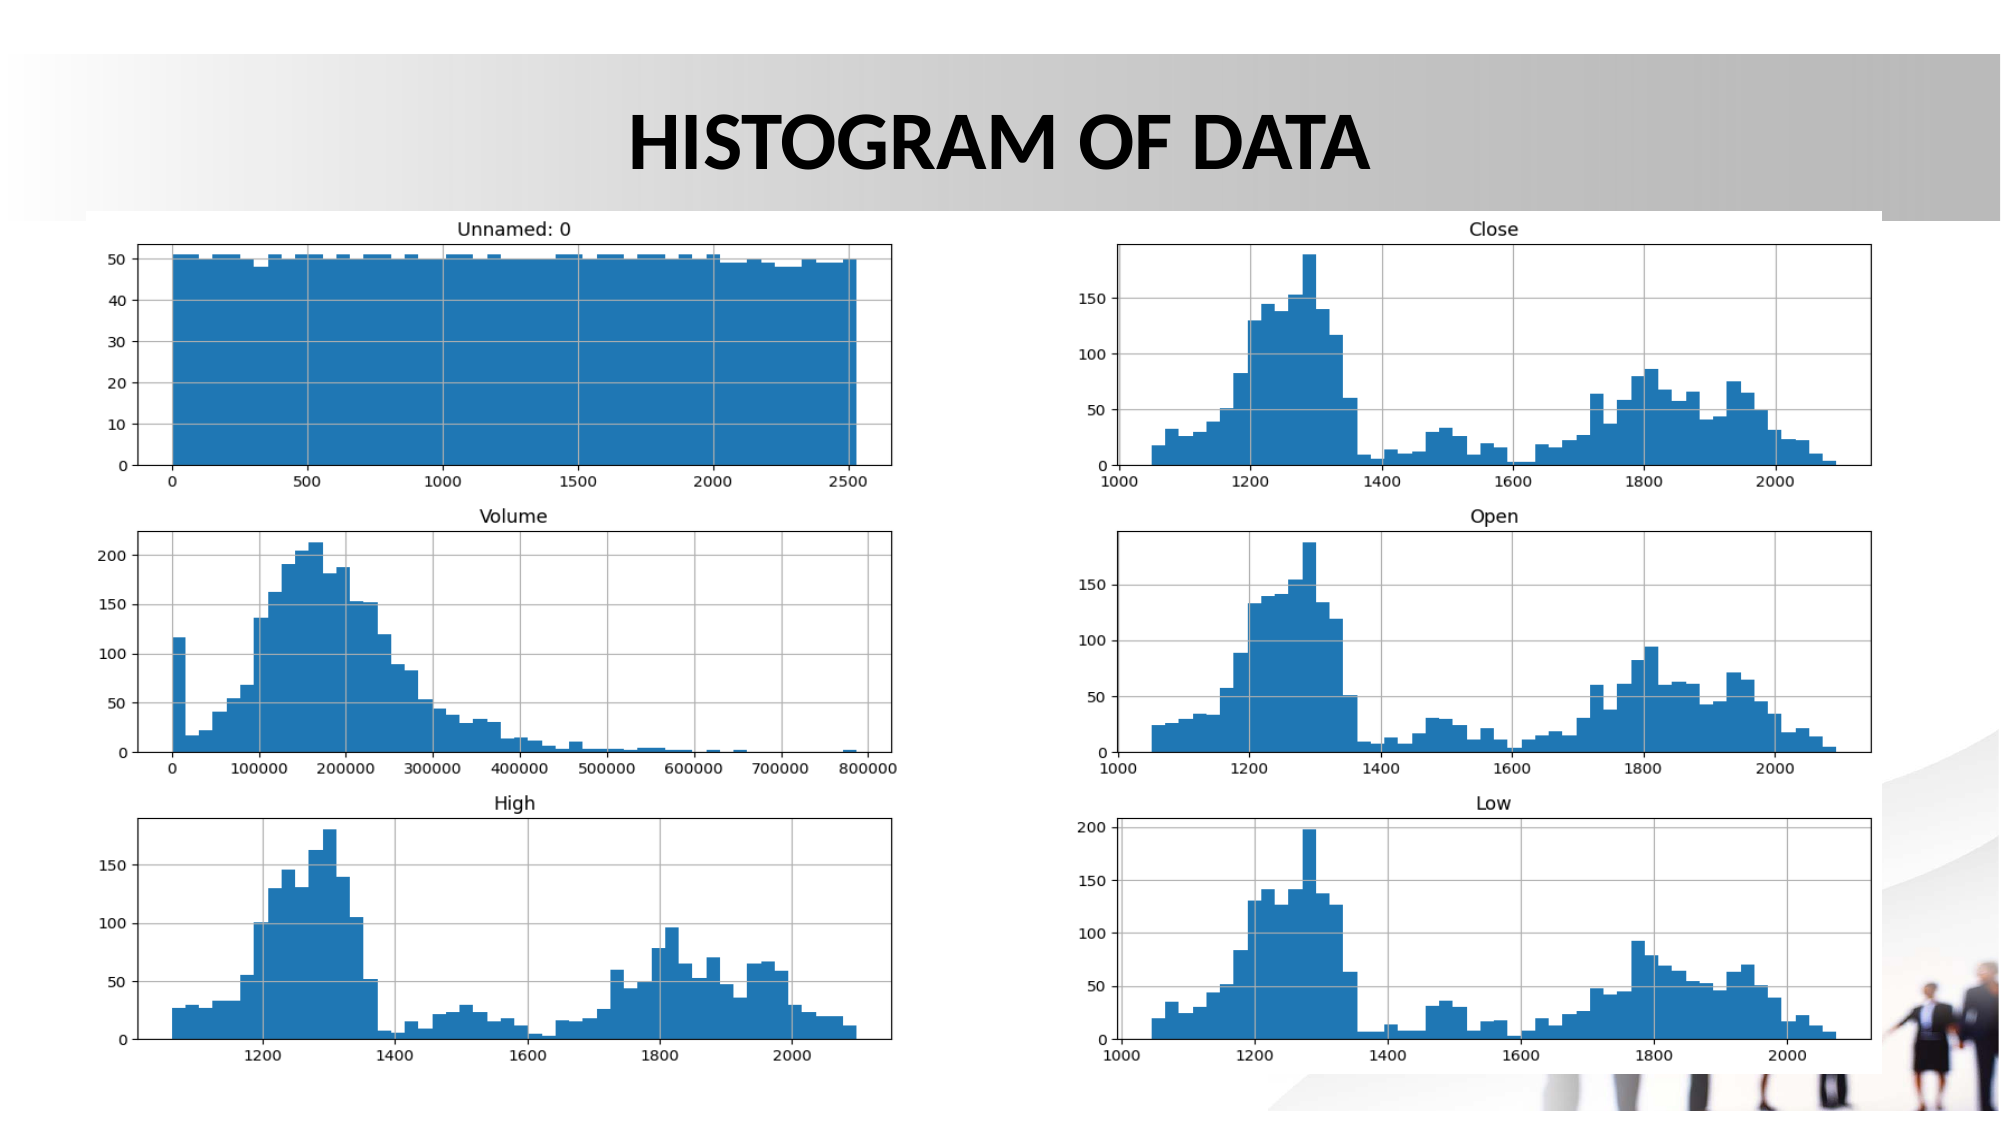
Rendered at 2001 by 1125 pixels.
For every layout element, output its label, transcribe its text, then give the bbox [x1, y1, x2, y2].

title HISTOGRAM OF DATA [137, 59, 1863, 211]
picture [1268, 728, 1999, 1111]
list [86, 211, 1882, 1074]
